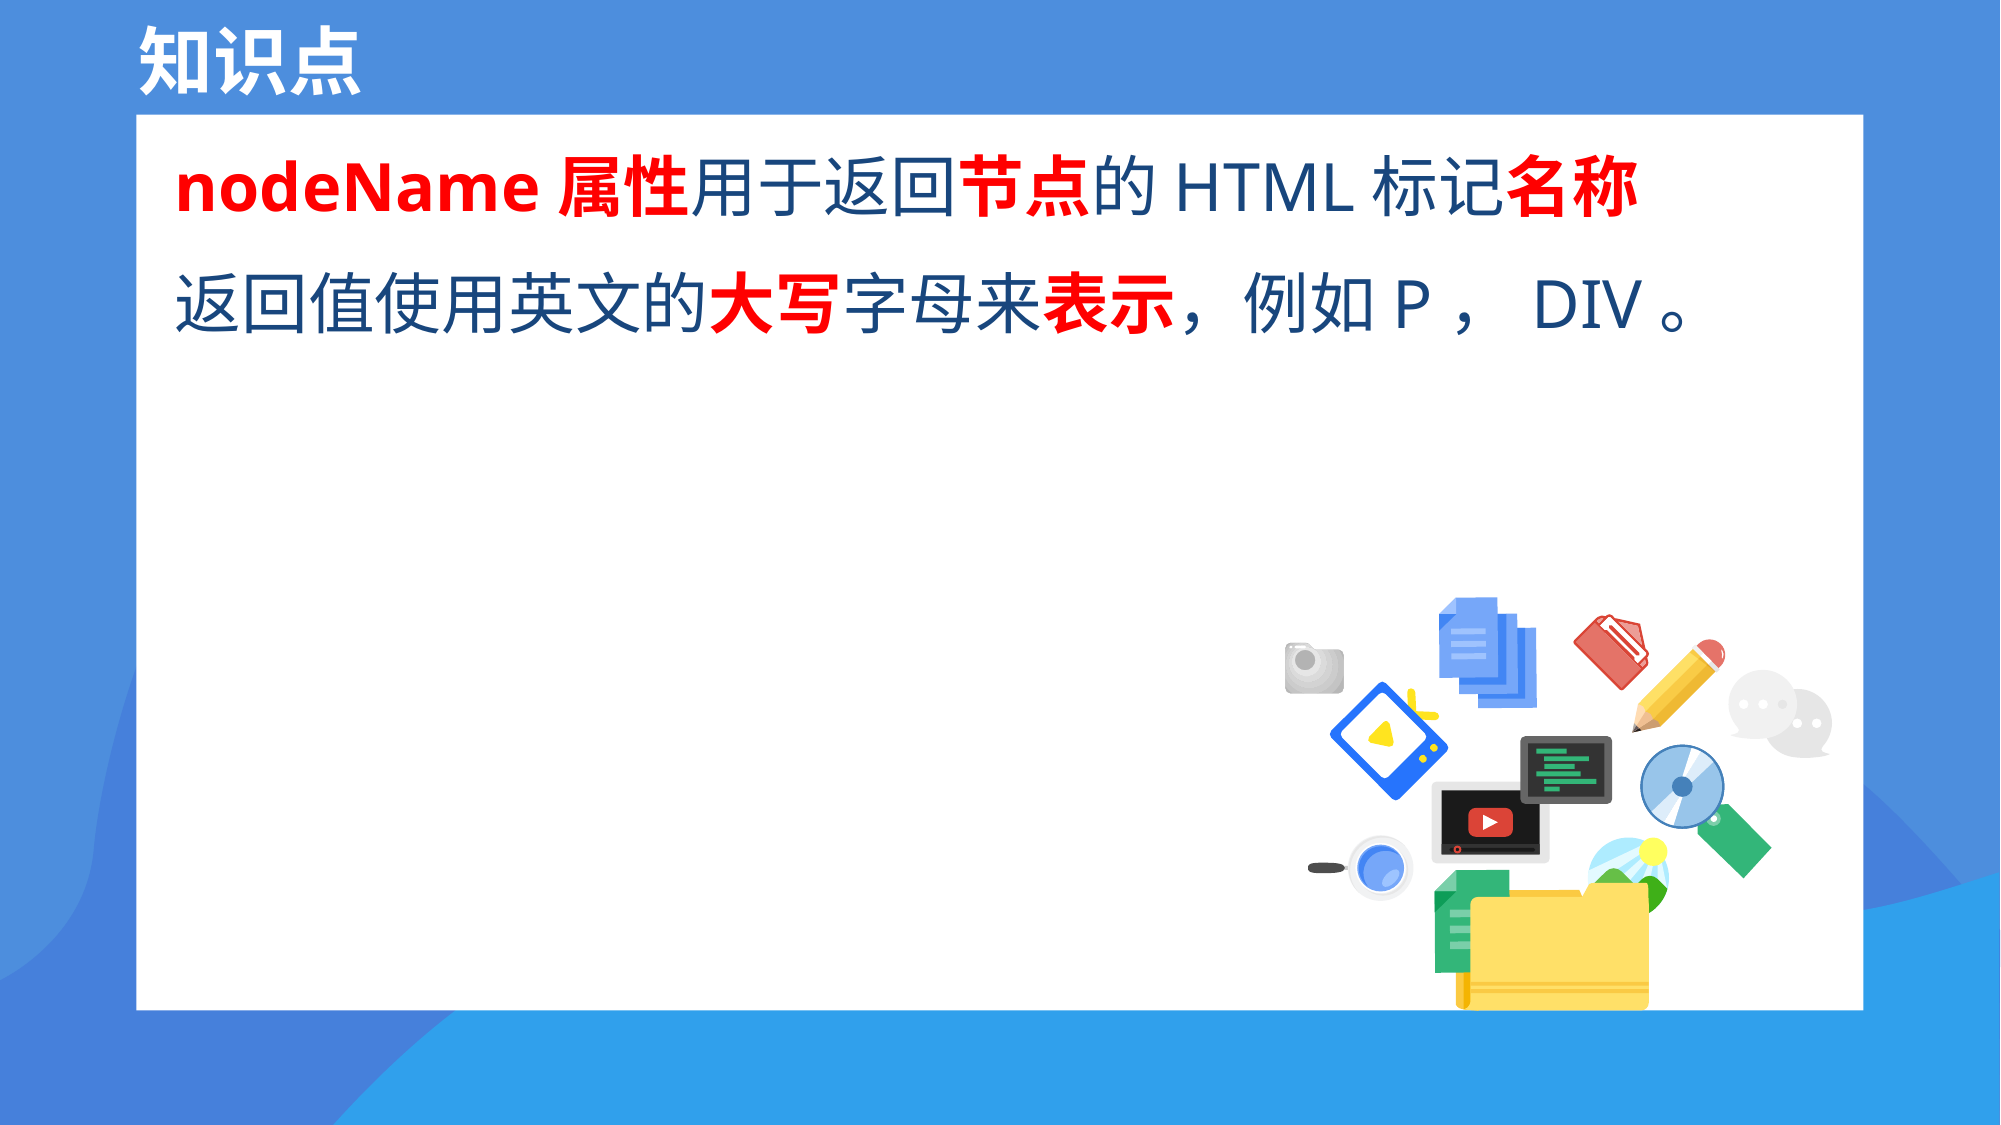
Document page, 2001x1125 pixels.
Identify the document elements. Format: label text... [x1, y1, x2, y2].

title 知识点 [123, 0, 1013, 113]
list nodeName属性用于返回节点的HTML标记名称 返回值使用英文的大写字母来表示，例如P，DIV。 [159, 121, 1855, 1017]
